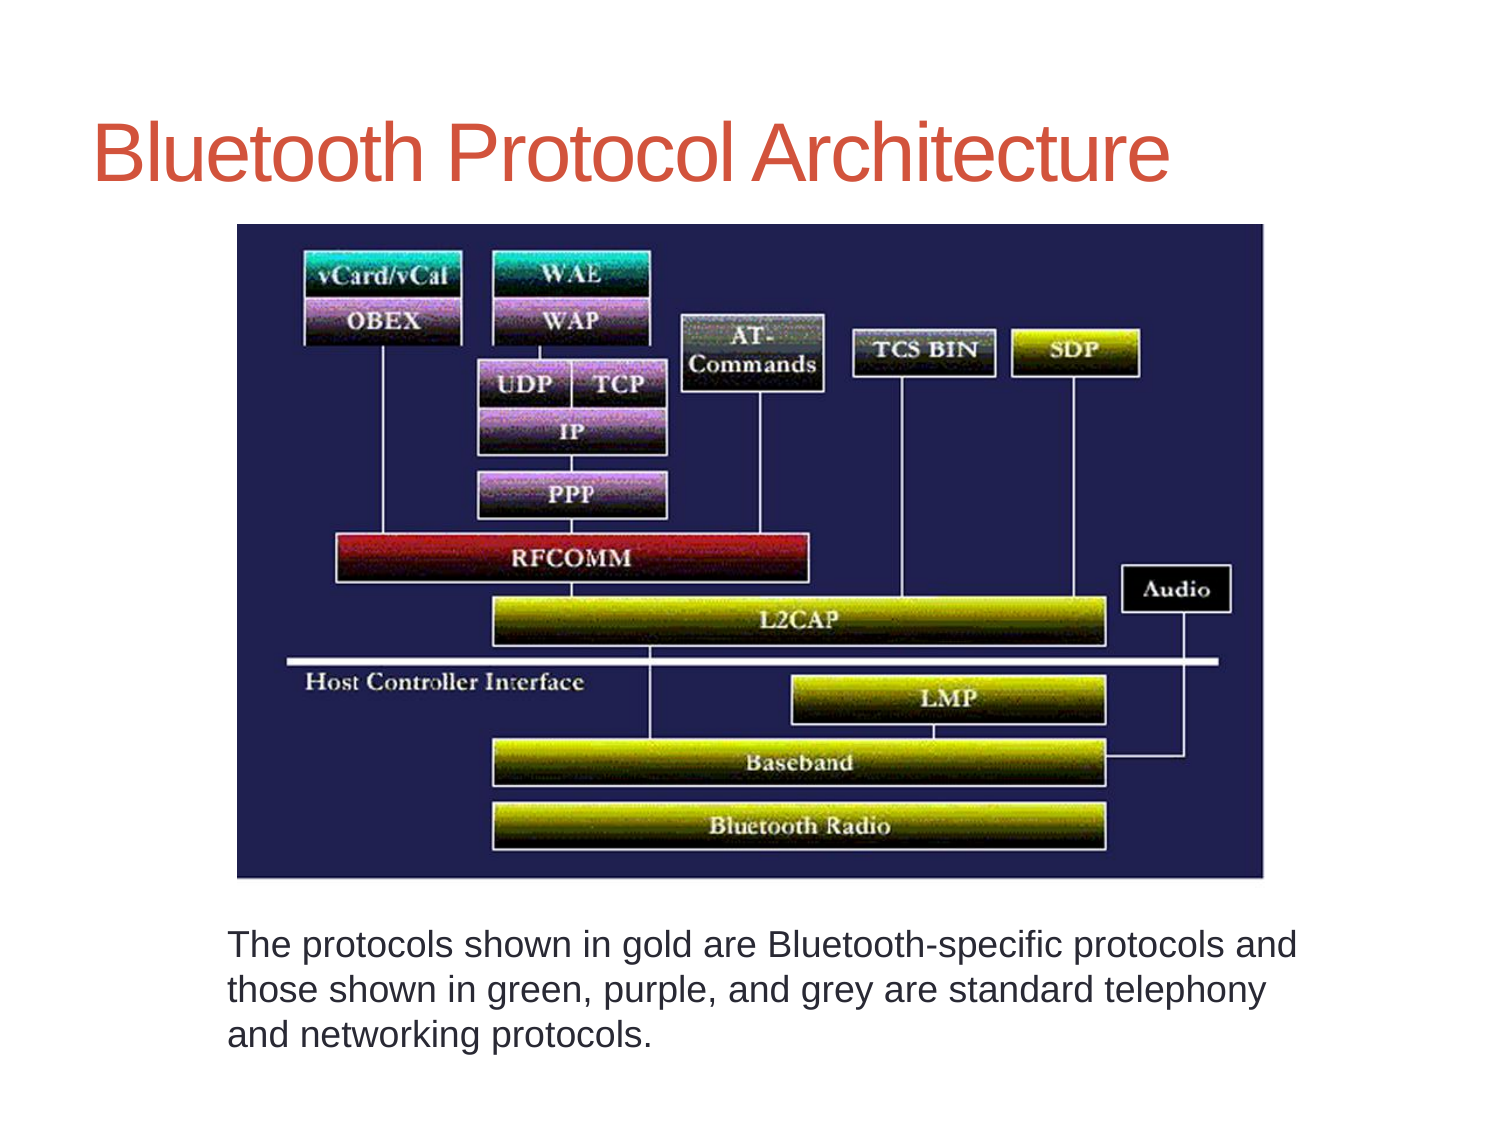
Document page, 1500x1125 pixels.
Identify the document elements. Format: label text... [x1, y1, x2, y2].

title Bluetooth Protocol Architecture [76, 66, 1427, 229]
text_box The protocols shown in gold are Bluetooth-specific protocols and those shown in green, purple, and grey are standard telephony and networking protocols. [212, 912, 1338, 1063]
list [237, 224, 1288, 911]
